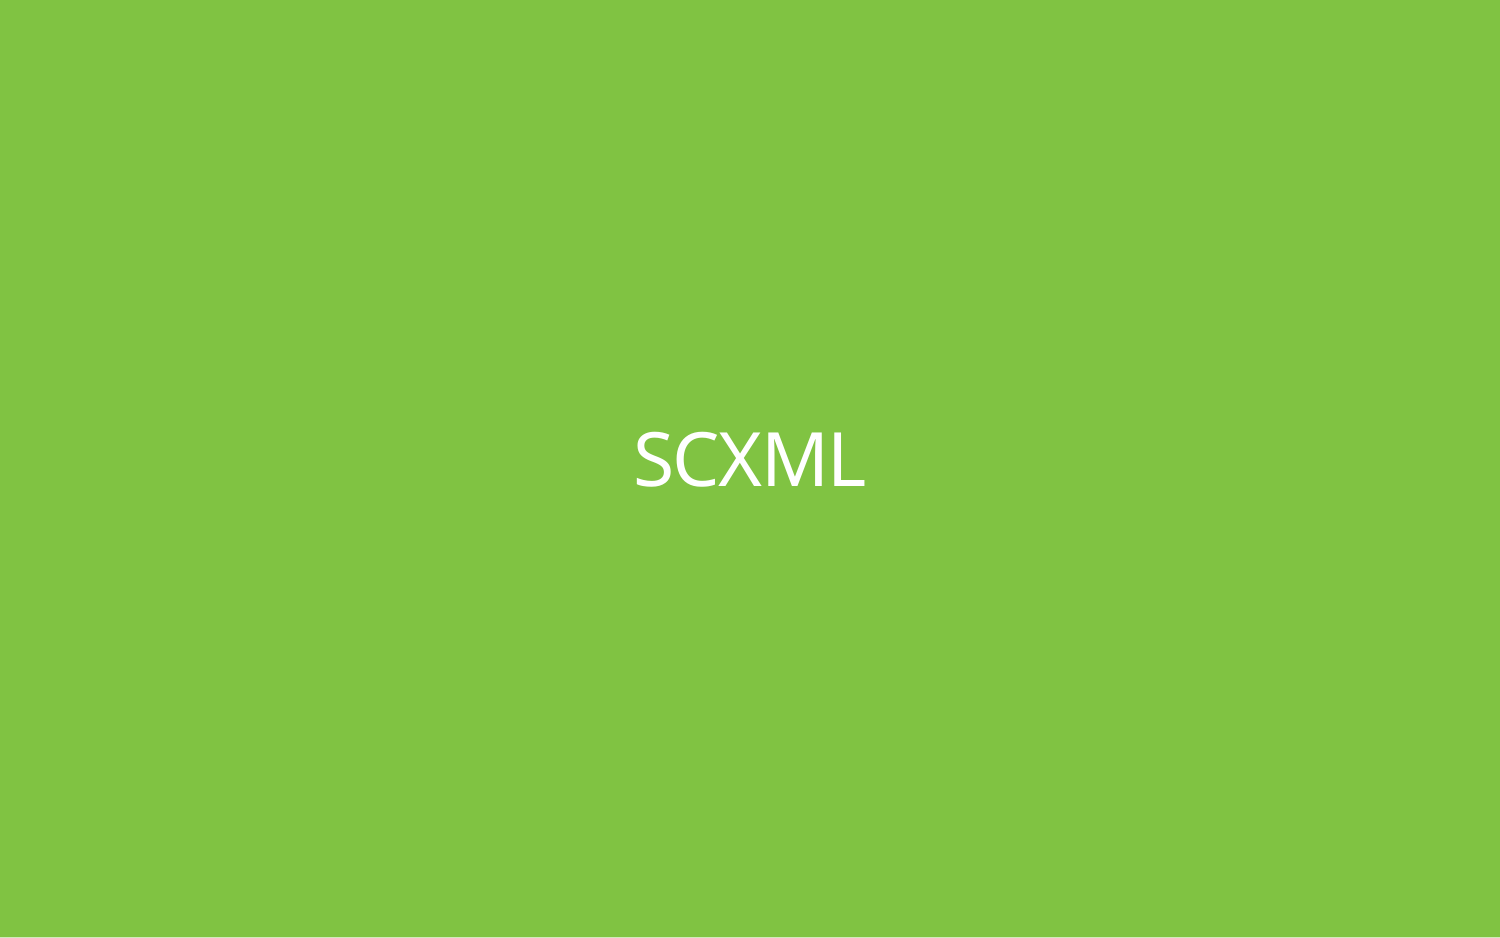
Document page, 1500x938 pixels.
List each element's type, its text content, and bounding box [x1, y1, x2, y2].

title SCXML [39, 405, 1461, 502]
